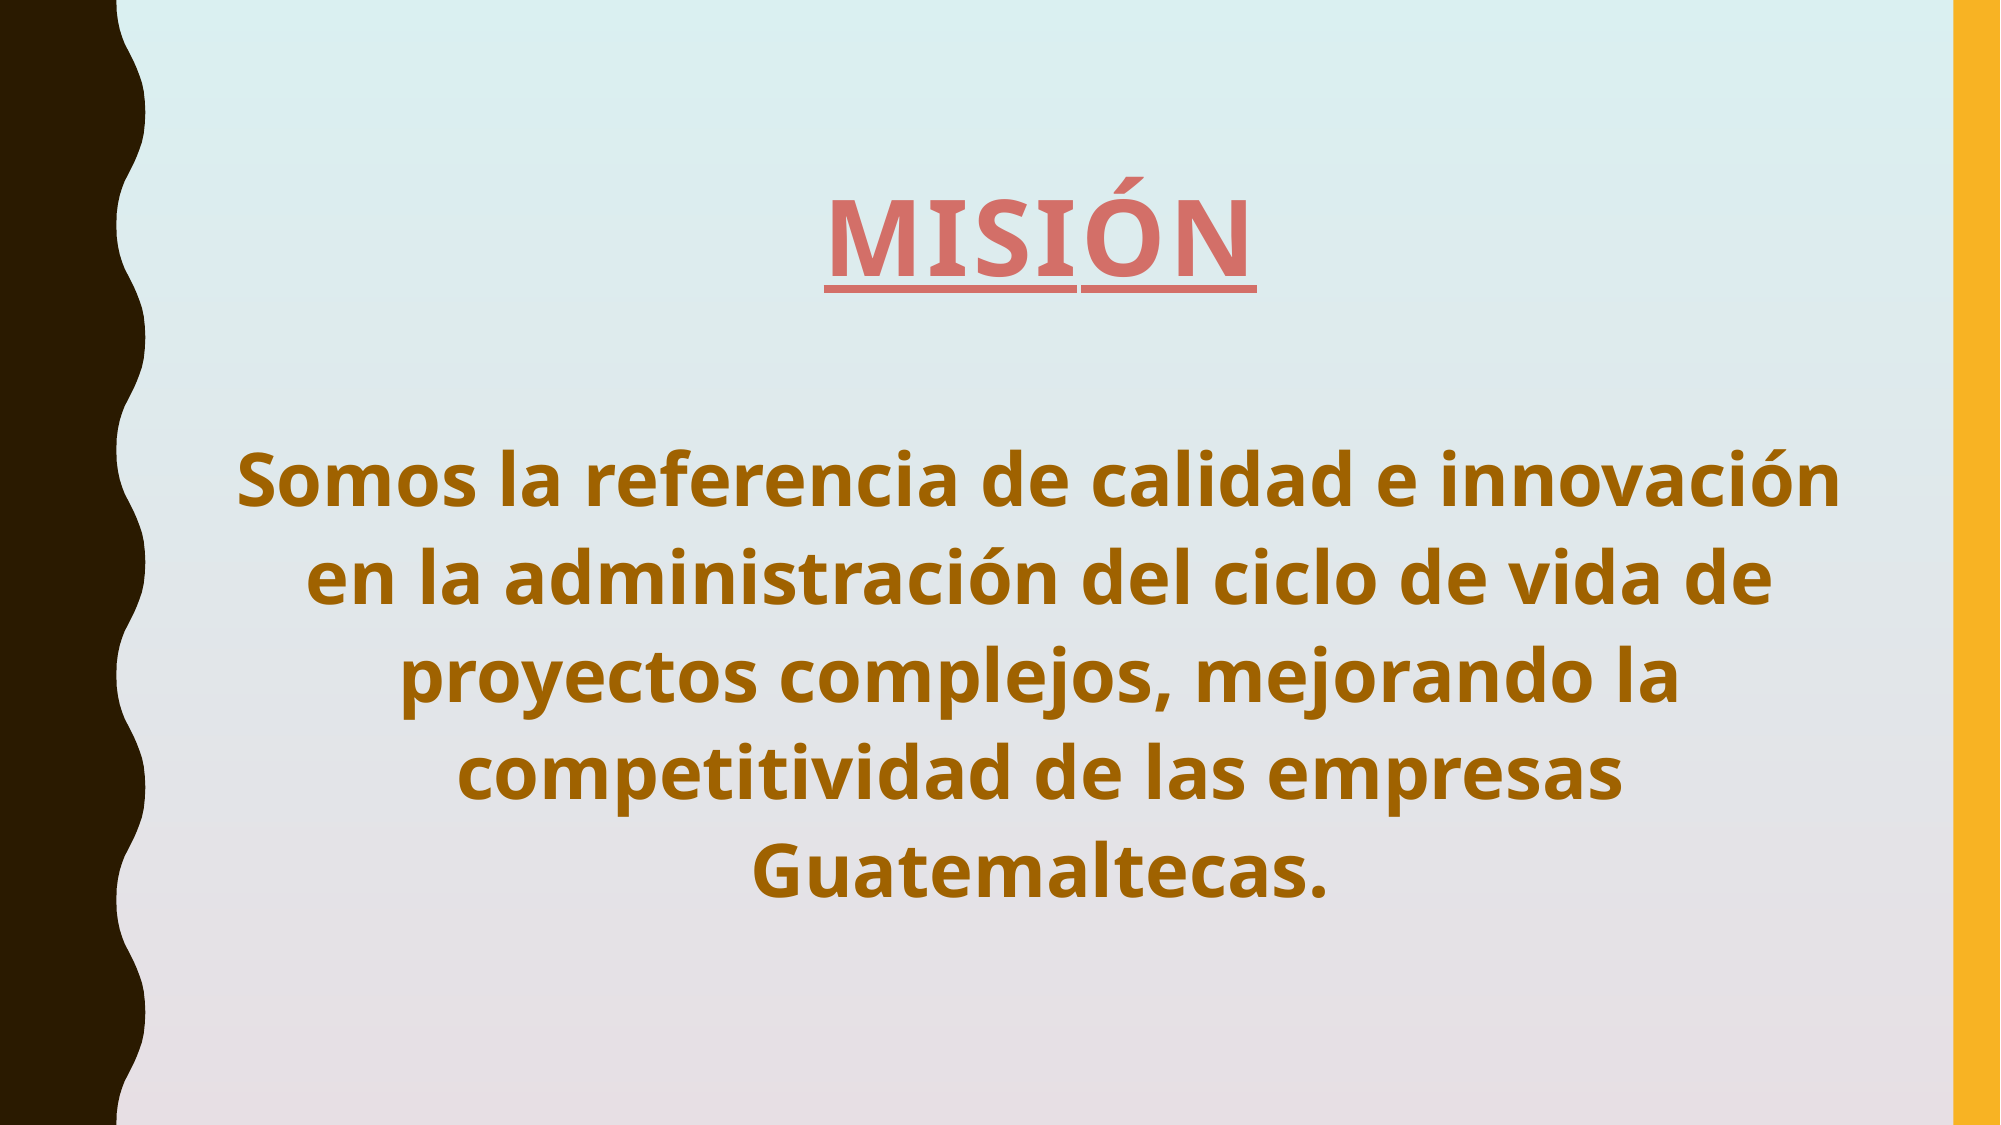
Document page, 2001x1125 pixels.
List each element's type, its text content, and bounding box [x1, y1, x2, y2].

list Somos la referencia de calidad e innovación en la administración del ciclo de vida de proyectos complejos, mejorando la competitividad de las empresas Guatemaltecas. [205, 410, 1875, 920]
title Misión [205, 62, 1875, 308]
